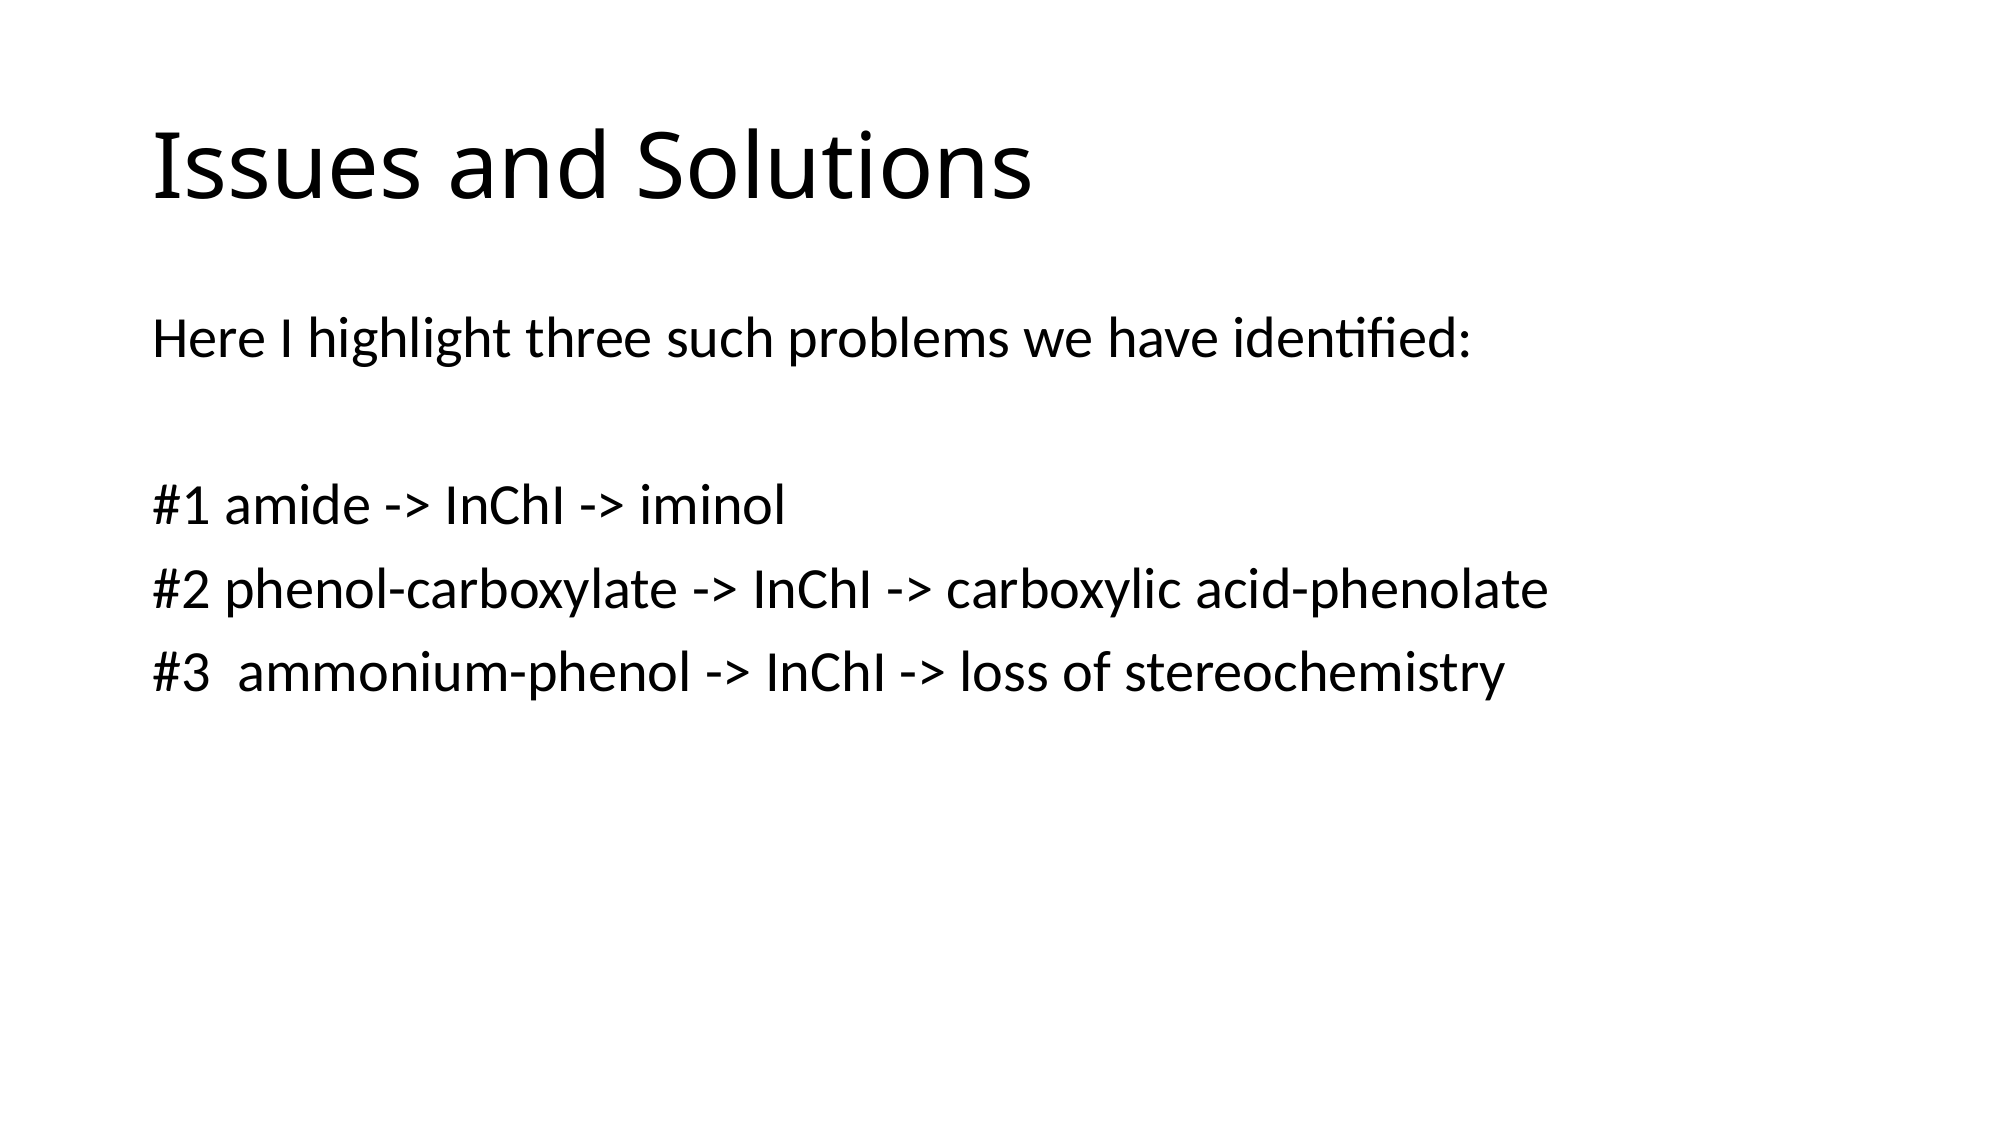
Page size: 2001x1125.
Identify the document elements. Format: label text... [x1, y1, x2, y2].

list Here I highlight three such problems we have identified: #1 amide -> InChI -> iminol #2 phenol-carboxylate -> InChI -> carboxylic acid-phenolate #3 ammonium-phenol -> InChI -> loss of stereochemistry [137, 299, 1938, 1113]
title Issues and Solutions [137, 59, 1863, 278]
